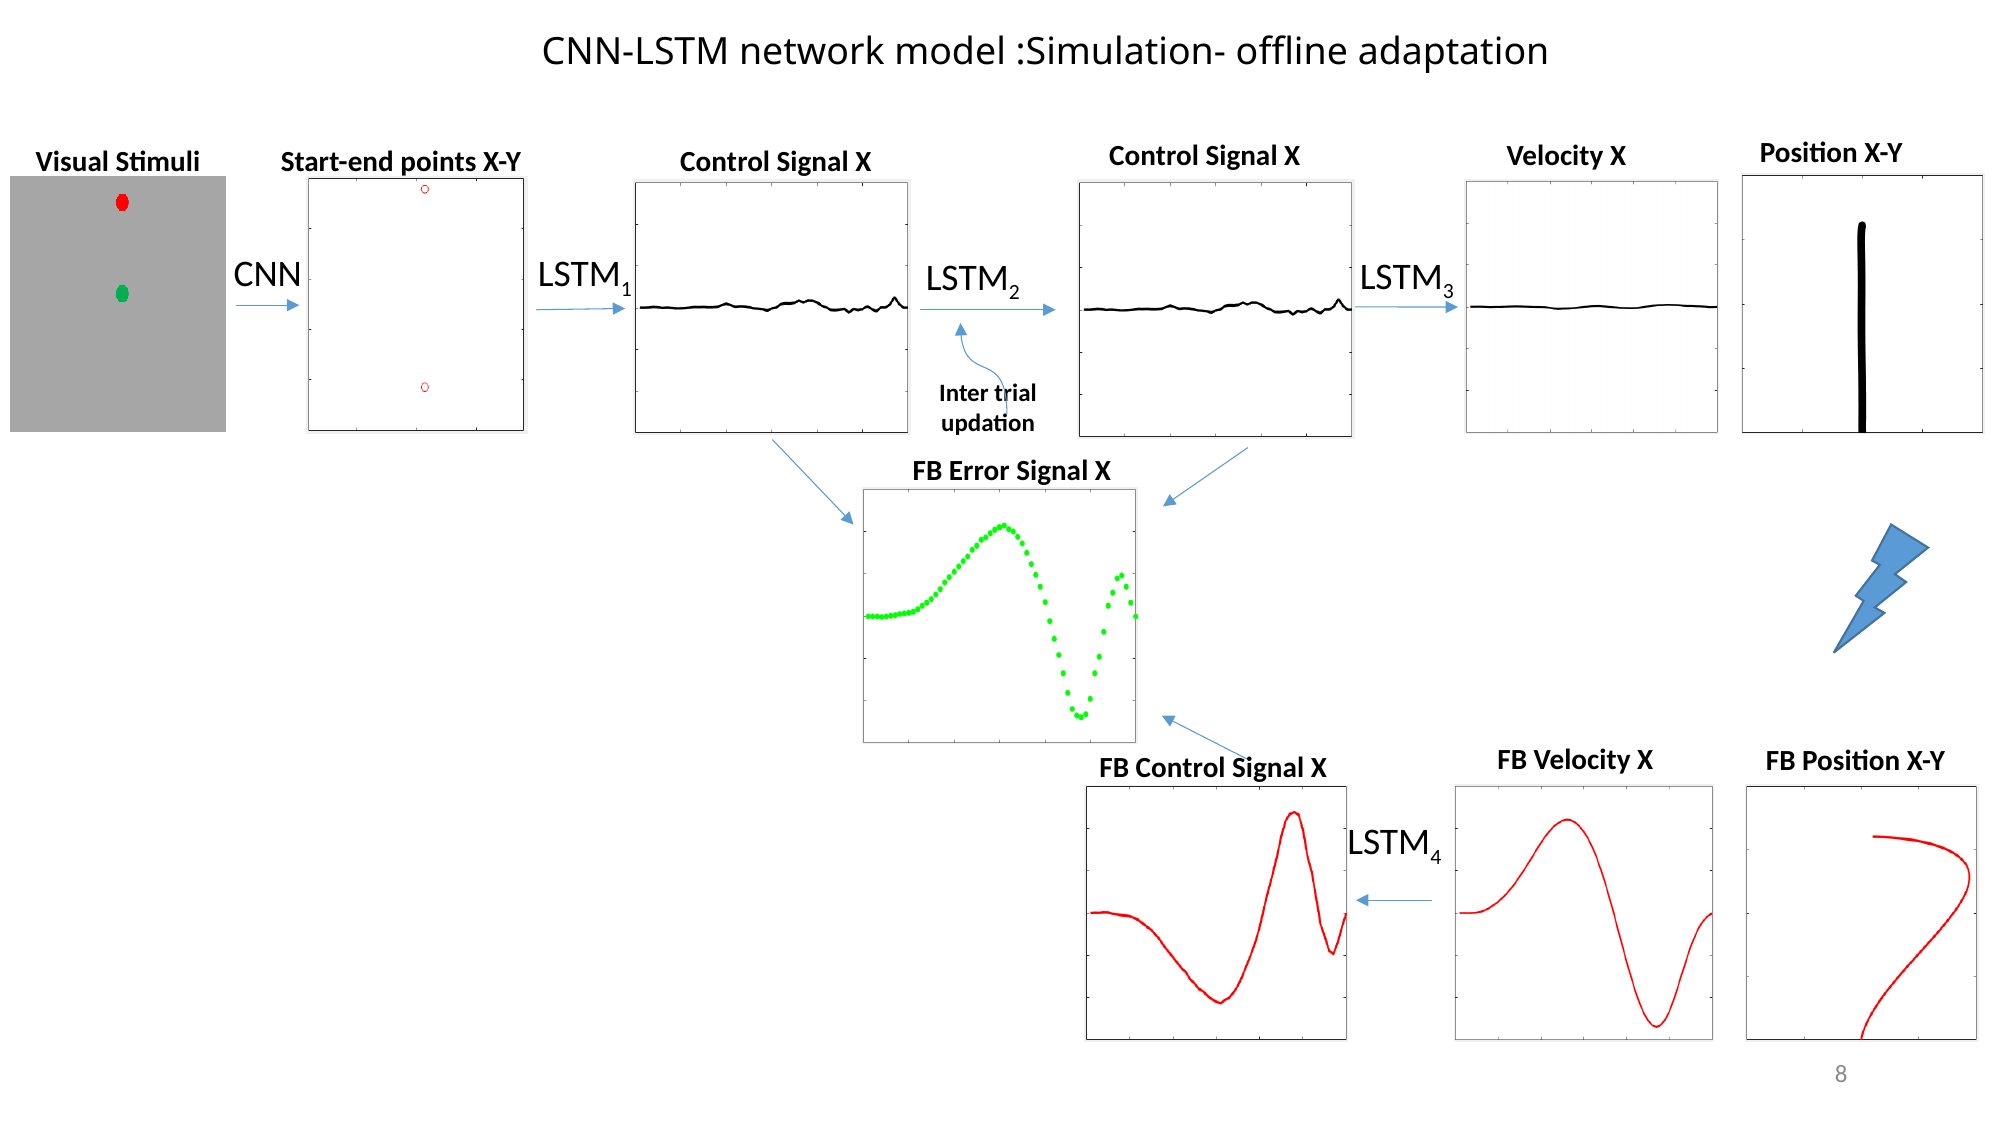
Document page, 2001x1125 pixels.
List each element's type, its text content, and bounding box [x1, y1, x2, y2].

picture [1084, 785, 1348, 1042]
picture [1077, 179, 1355, 439]
text_box FB Error Signal X [897, 443, 1138, 487]
text_box FB Control Signal X [1084, 741, 1347, 785]
text_box Control Signal X [1094, 129, 1321, 179]
text_box Inter trial updation [893, 369, 1083, 444]
picture [1741, 173, 1985, 434]
text_box LSTM2 [911, 245, 1046, 312]
text_box Control Signal X [665, 134, 898, 179]
picture [306, 176, 528, 434]
text_box FB Position X-Y [1751, 733, 1966, 784]
slide_number 8 [1412, 1042, 1863, 1103]
picture [1464, 179, 1719, 434]
text_box Position X-Y [1745, 126, 1931, 173]
text_box LSTM1 [528, 241, 633, 308]
picture [10, 176, 226, 434]
text_box CNN-LSTM network model :Simulation- offline adaptation [260, 19, 1832, 80]
text_box FB Velocity X [1482, 733, 1674, 783]
text_box Start-end points X-Y [266, 134, 546, 185]
picture [633, 179, 911, 435]
text_box LSTM4 [1348, 810, 1454, 876]
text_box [938, 345, 1030, 392]
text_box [1161, 715, 1247, 759]
text_box Velocity X [1491, 128, 1662, 179]
picture [1745, 784, 1979, 1042]
text_box Visual Stimuli [20, 134, 235, 185]
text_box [772, 439, 854, 525]
picture [862, 487, 1138, 744]
text_box CNN [226, 241, 306, 302]
text_box LSTM3 [1355, 244, 1464, 311]
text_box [1163, 447, 1248, 507]
picture [1454, 784, 1714, 1042]
text_box [1832, 523, 1930, 654]
